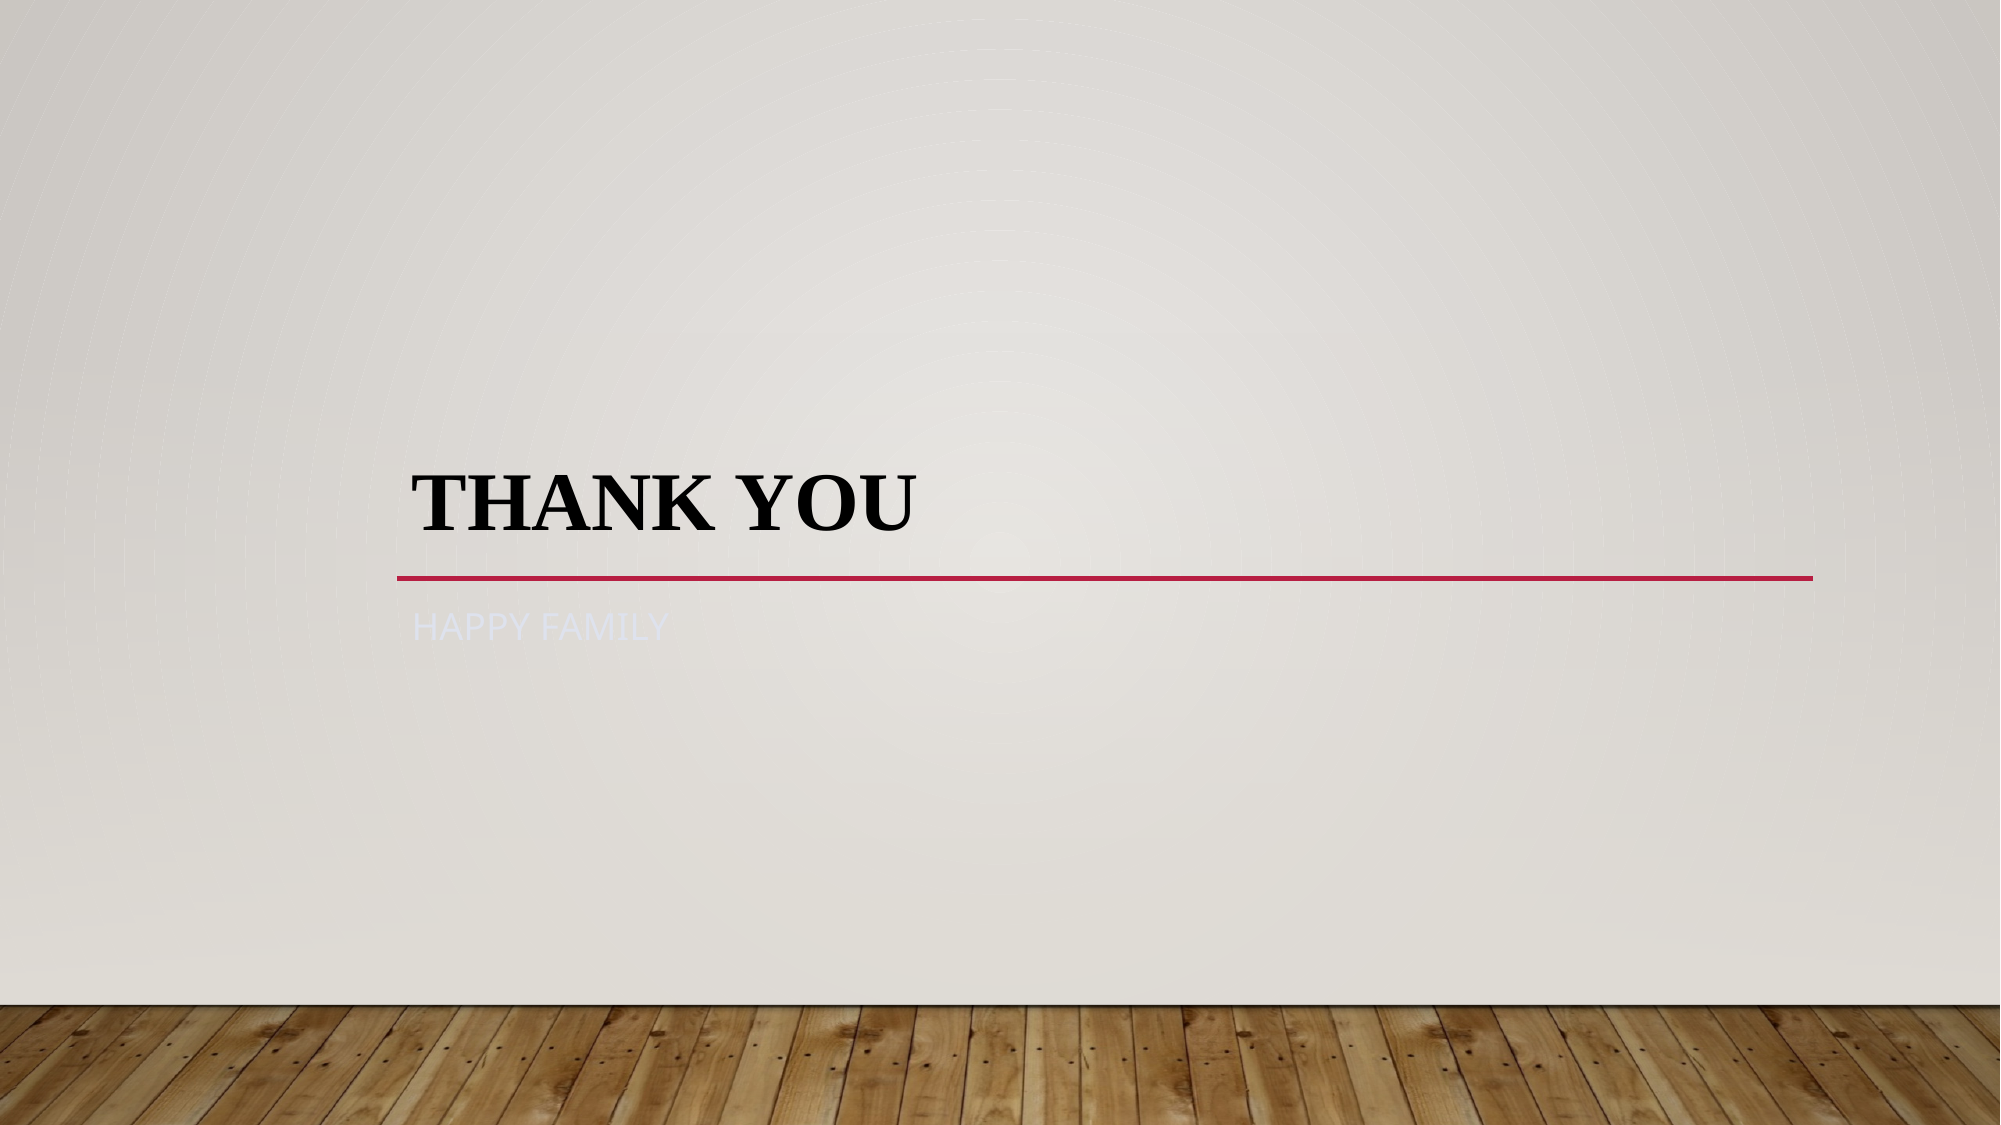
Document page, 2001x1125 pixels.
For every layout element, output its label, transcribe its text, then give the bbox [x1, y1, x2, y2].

subtitle Happy family [396, 579, 1814, 740]
title Thank you [396, 131, 1814, 549]
picture [0, 1005, 2000, 1125]
